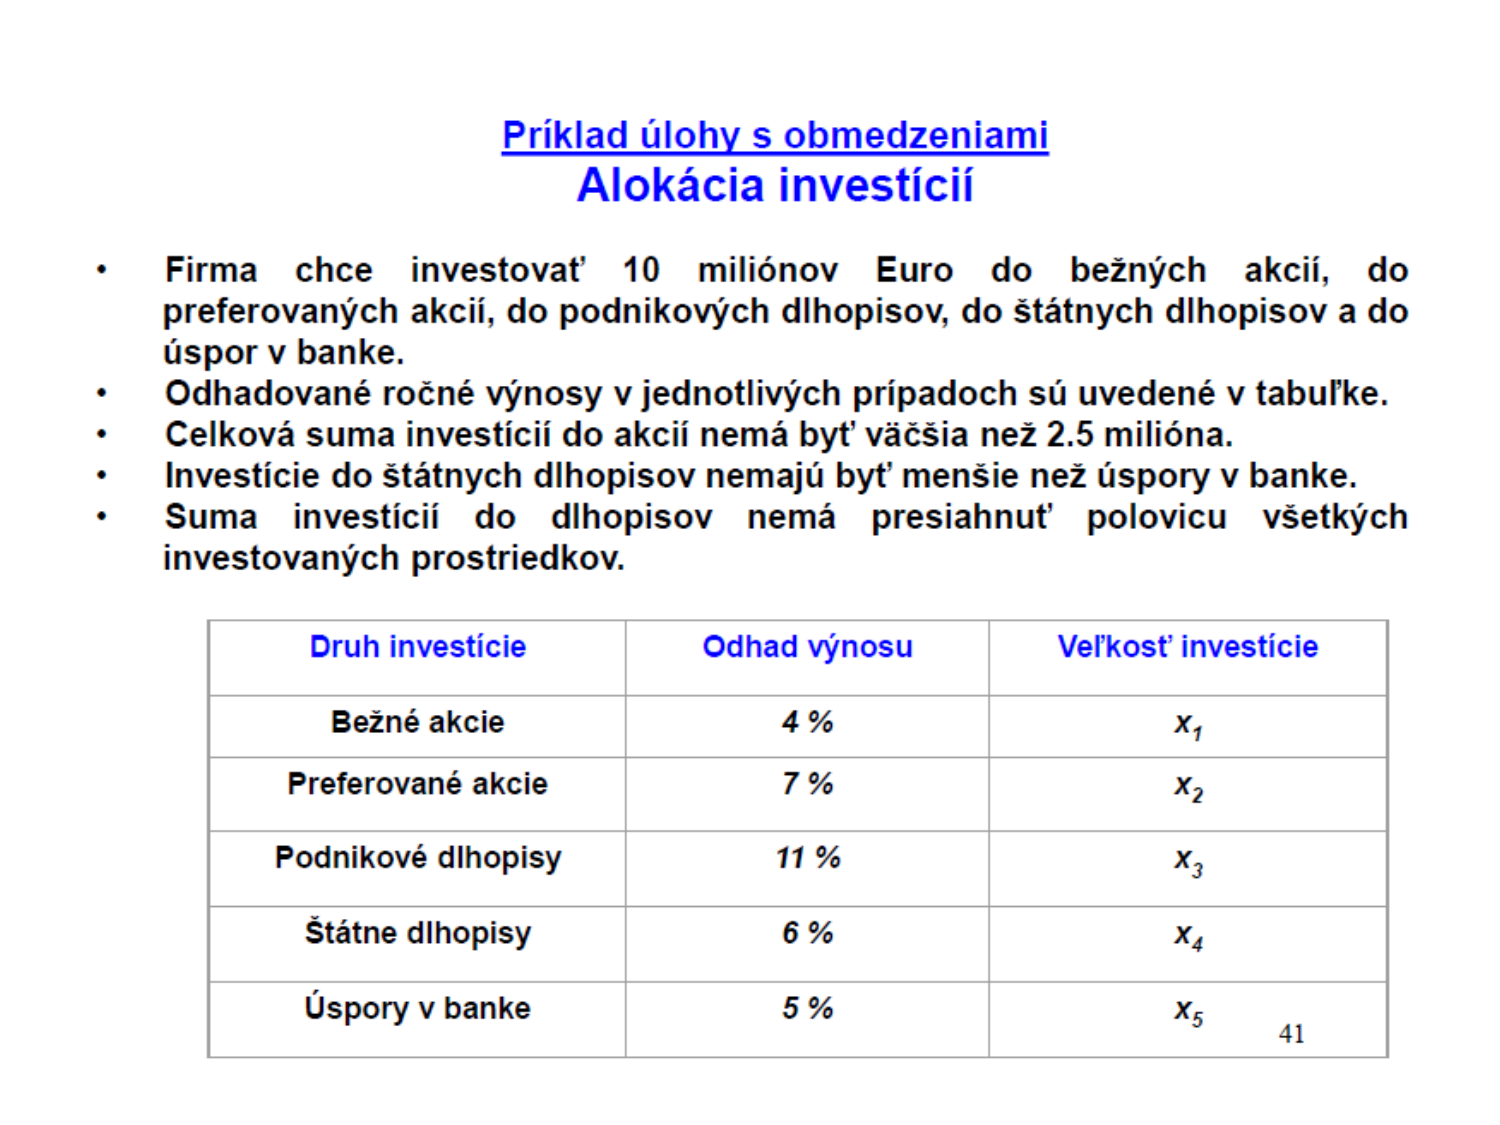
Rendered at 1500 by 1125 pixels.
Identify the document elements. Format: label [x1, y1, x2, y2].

list [52, 73, 1417, 1086]
